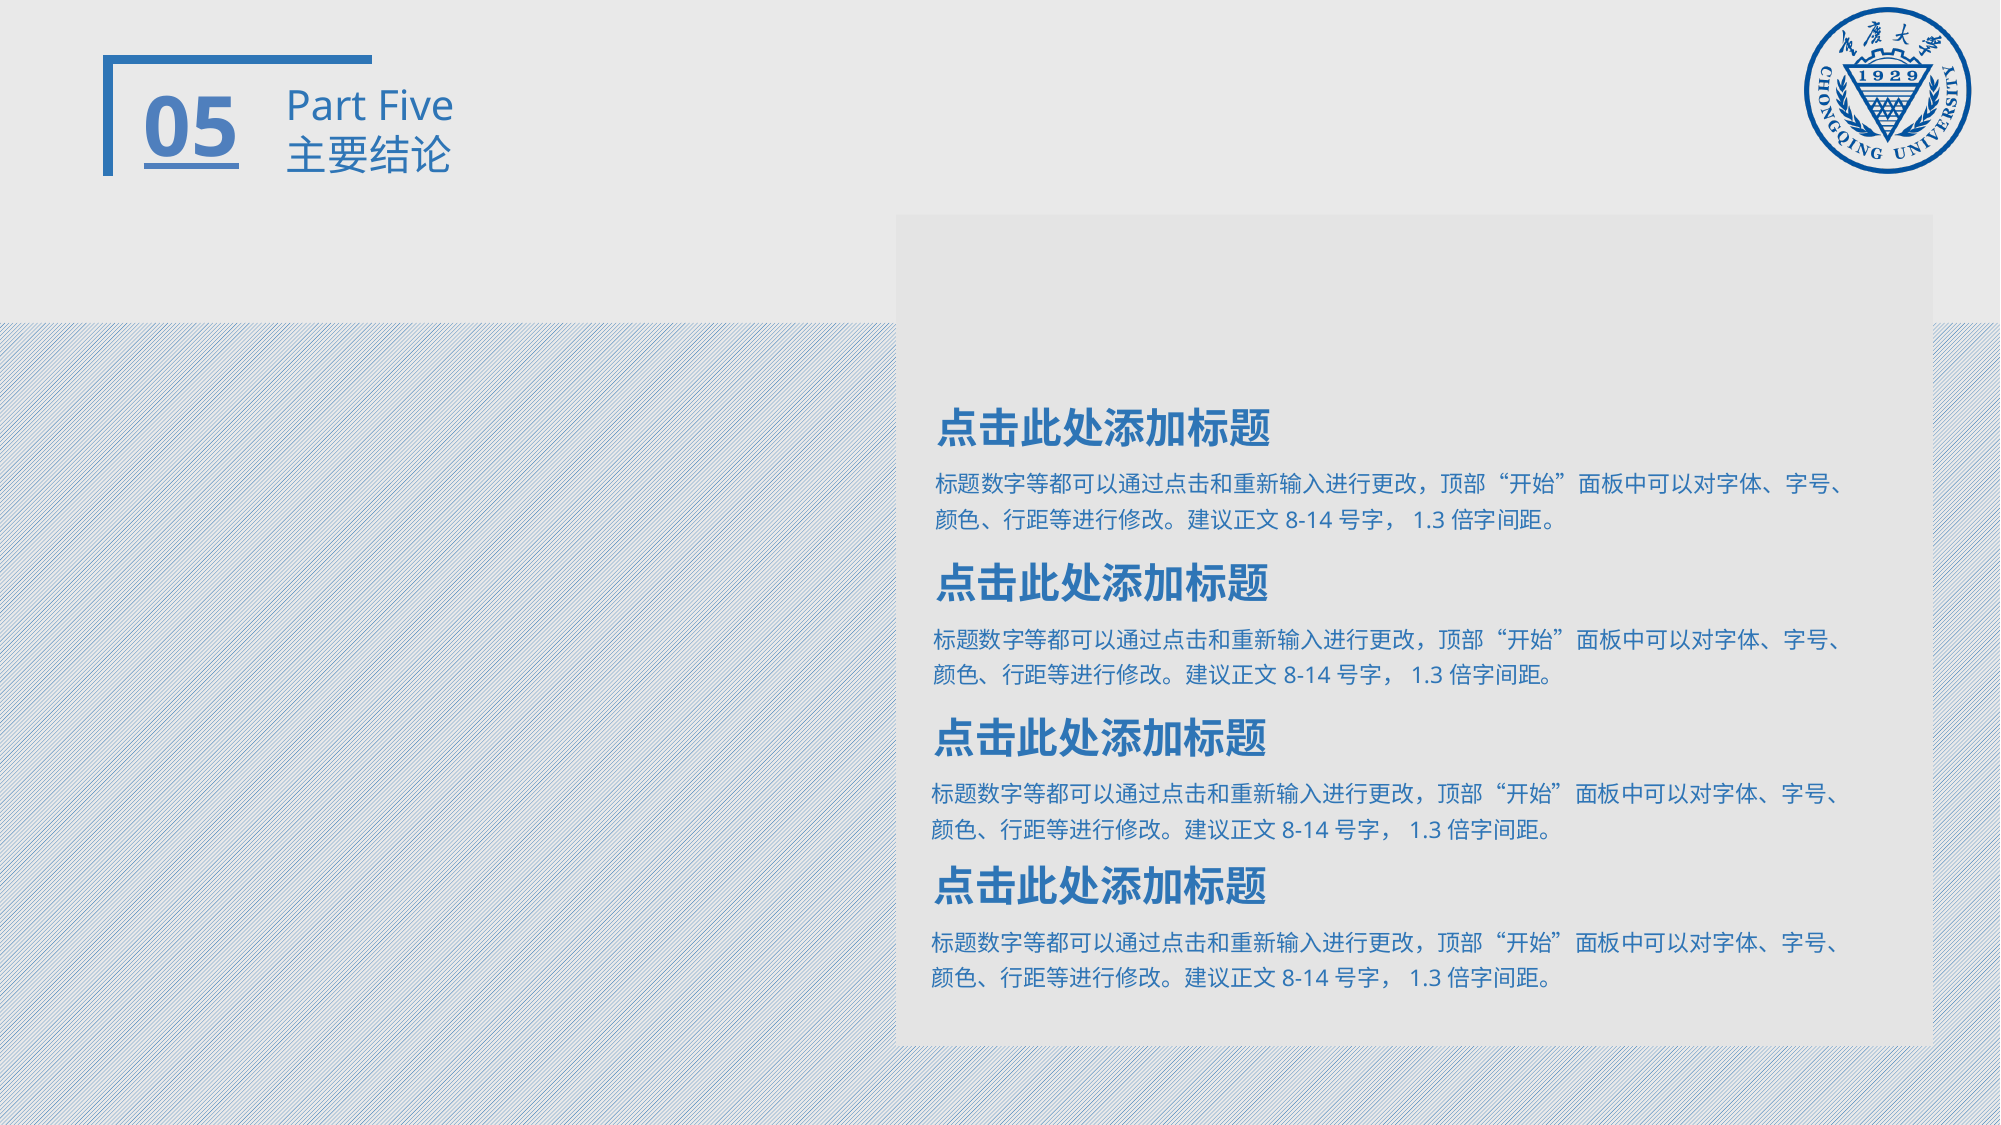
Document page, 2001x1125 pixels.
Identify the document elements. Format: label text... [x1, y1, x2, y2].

picture [1796, 0, 1978, 182]
text_box 标题数字等都可以通过点击和重新输入进行更改，顶部“开始”面板中可以对字体、字号、颜色、行距等进行修改。建议正文8-14号字，1.3倍字间距。 [916, 912, 1881, 999]
text_box 点击此处添加标题 [922, 394, 1317, 454]
text_box 标题数字等都可以通过点击和重新输入进行更改，顶部“开始”面板中可以对字体、字号、颜色、行距等进行修改。建议正文8-14号字，1.3倍字间距。 [918, 609, 1883, 696]
text_box Part Five 主要结论 [270, 71, 631, 186]
text_box 点击此处添加标题 [918, 852, 1313, 912]
text_box 标题数字等都可以通过点击和重新输入进行更改，顶部“开始”面板中可以对字体、字号、颜色、行距等进行修改。建议正文8-14号字，1.3倍字间距。 [916, 764, 1881, 851]
text_box 点击此处添加标题 [920, 549, 1315, 609]
text_box 标题数字等都可以通过点击和重新输入进行更改，顶部“开始”面板中可以对字体、字号、颜色、行距等进行修改。建议正文8-14号字，1.3倍字间距。 [920, 454, 1885, 541]
text_box [895, 214, 1934, 1047]
text_box 点击此处添加标题 [918, 704, 1313, 764]
text_box 05 [128, 66, 271, 181]
